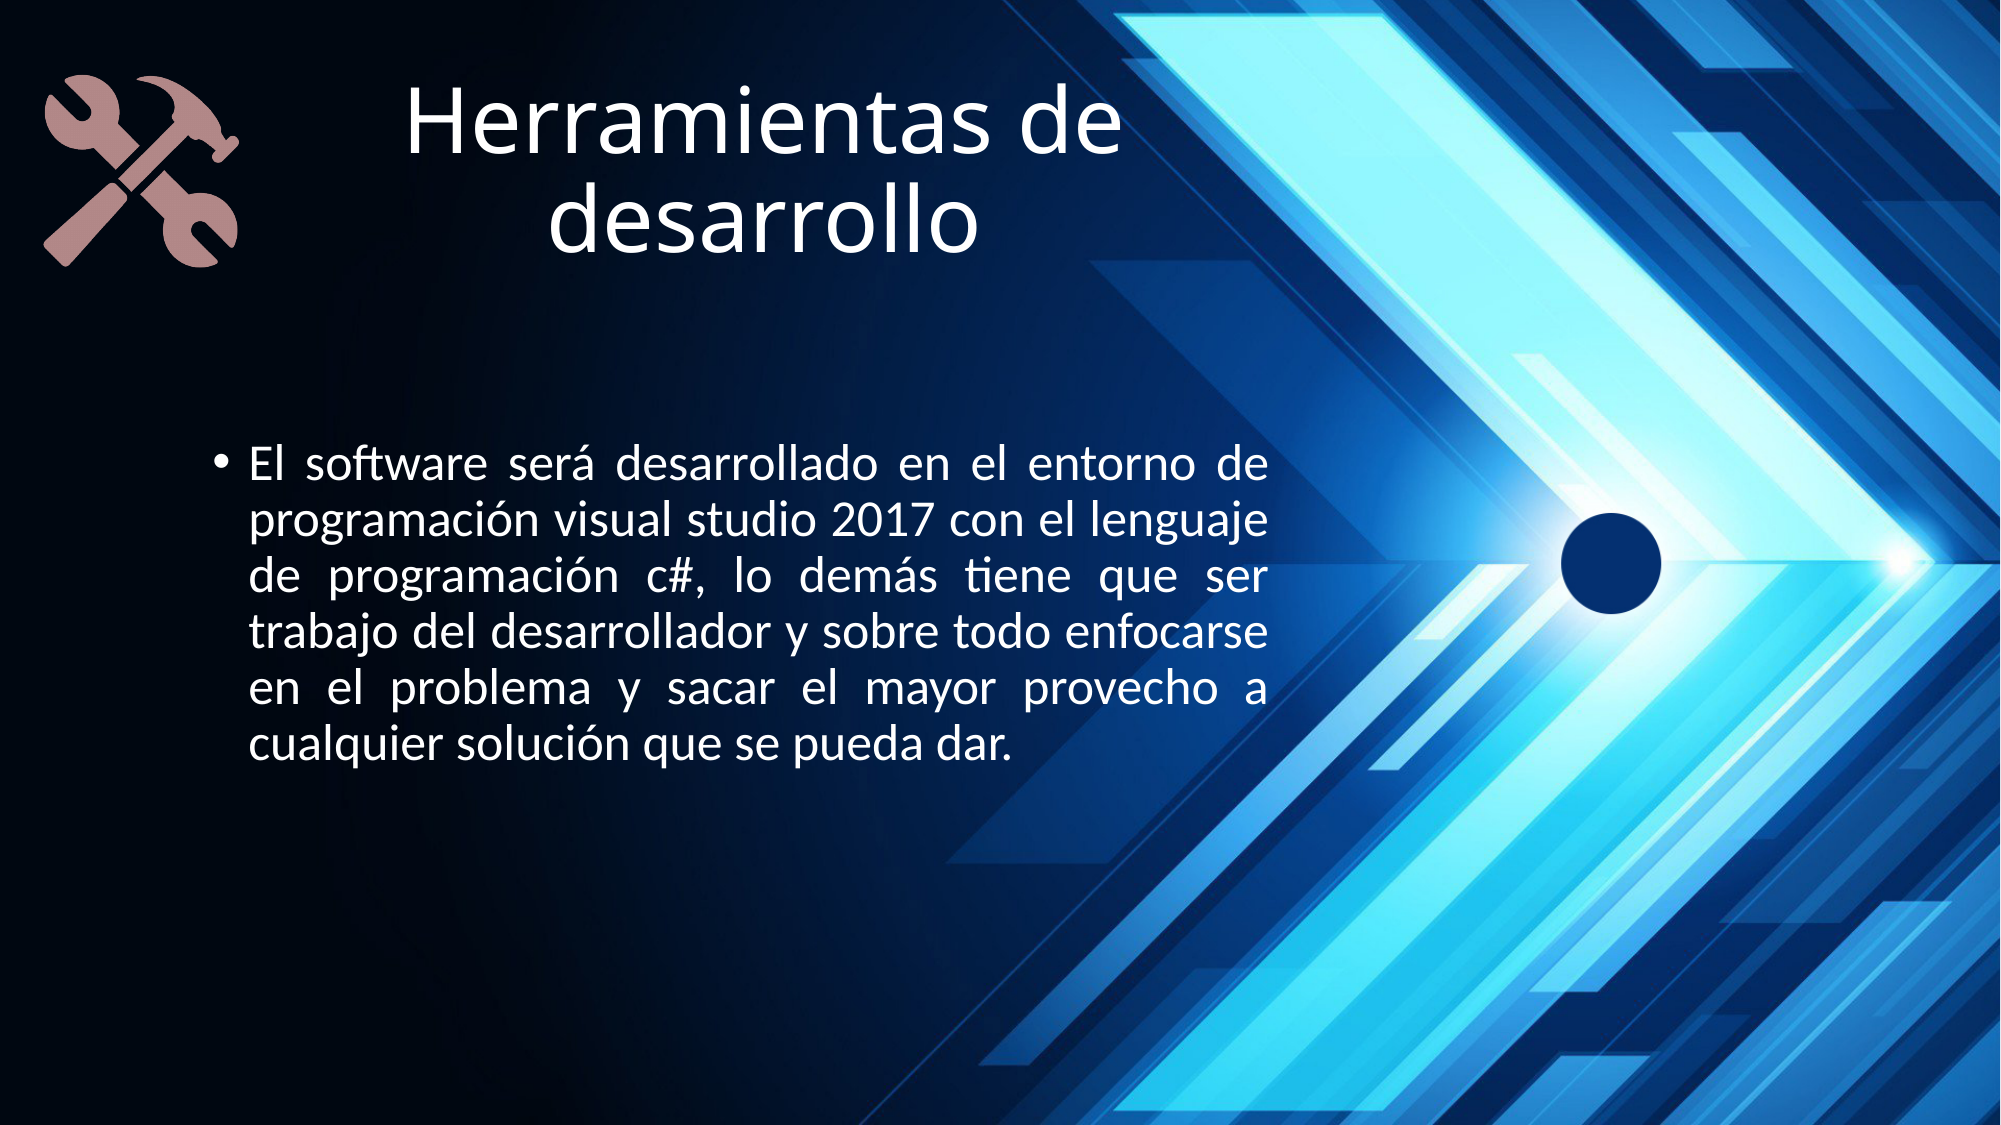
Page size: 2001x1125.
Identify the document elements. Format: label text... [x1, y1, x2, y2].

picture [0, 0, 2001, 1125]
title Herramientas de desarrollo [244, 74, 1286, 274]
list El software será desarrollado en el entorno de programación visual studio 2017 con el lenguaje de programación c#, lo demás tiene que ser trabajo del desarrollador y sobre todo enfocarse en el problema y sacar el mayor provecho a cualquier solución que se pueda dar. [197, 428, 1286, 784]
